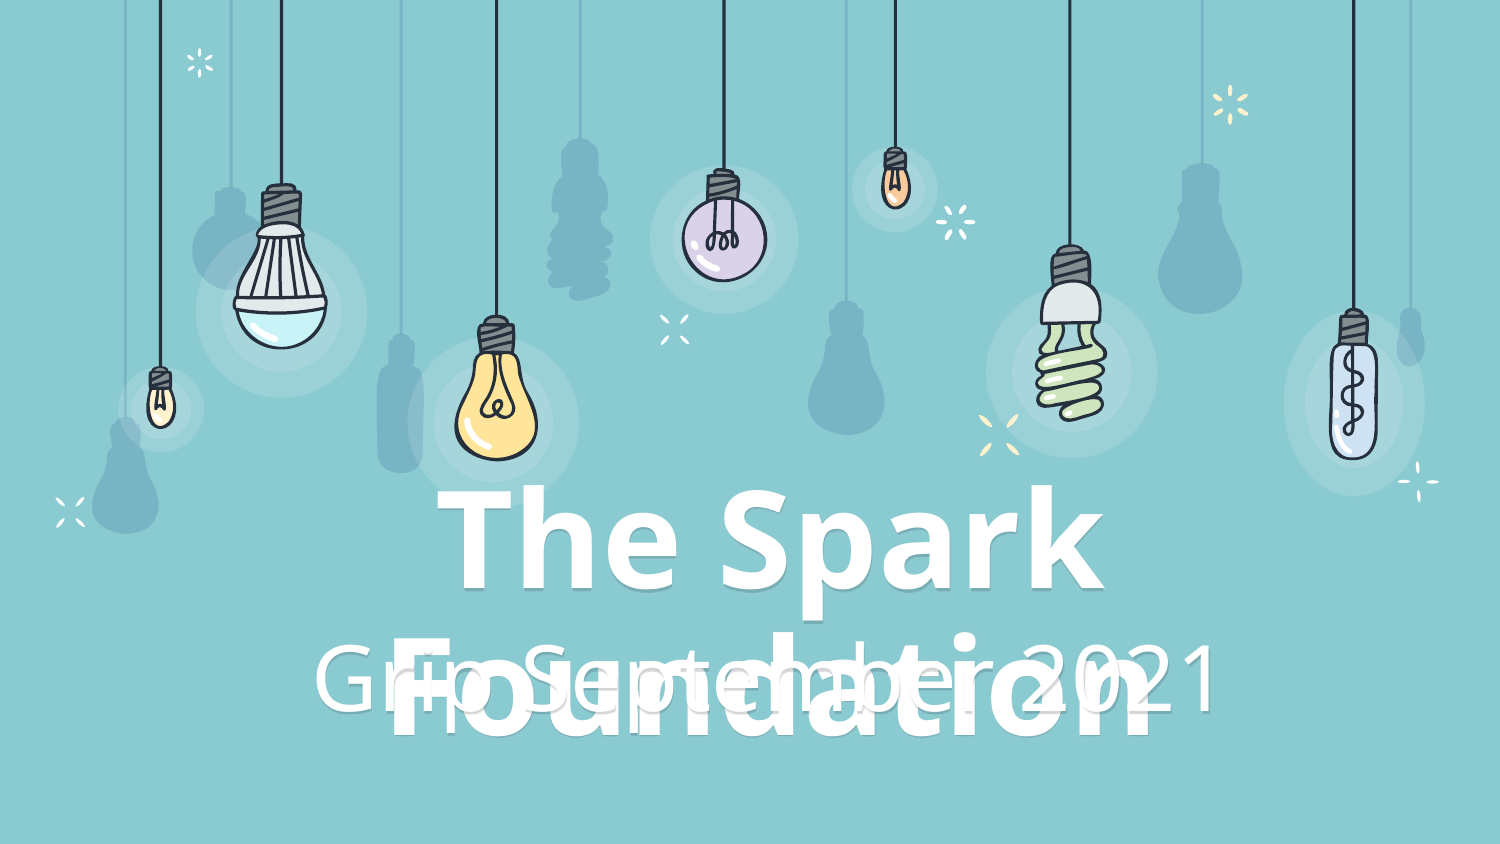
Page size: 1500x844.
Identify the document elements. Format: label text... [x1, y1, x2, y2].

text_box Grip September 2021 [160, 632, 1381, 766]
title The Spark Foundation [160, 472, 1381, 605]
